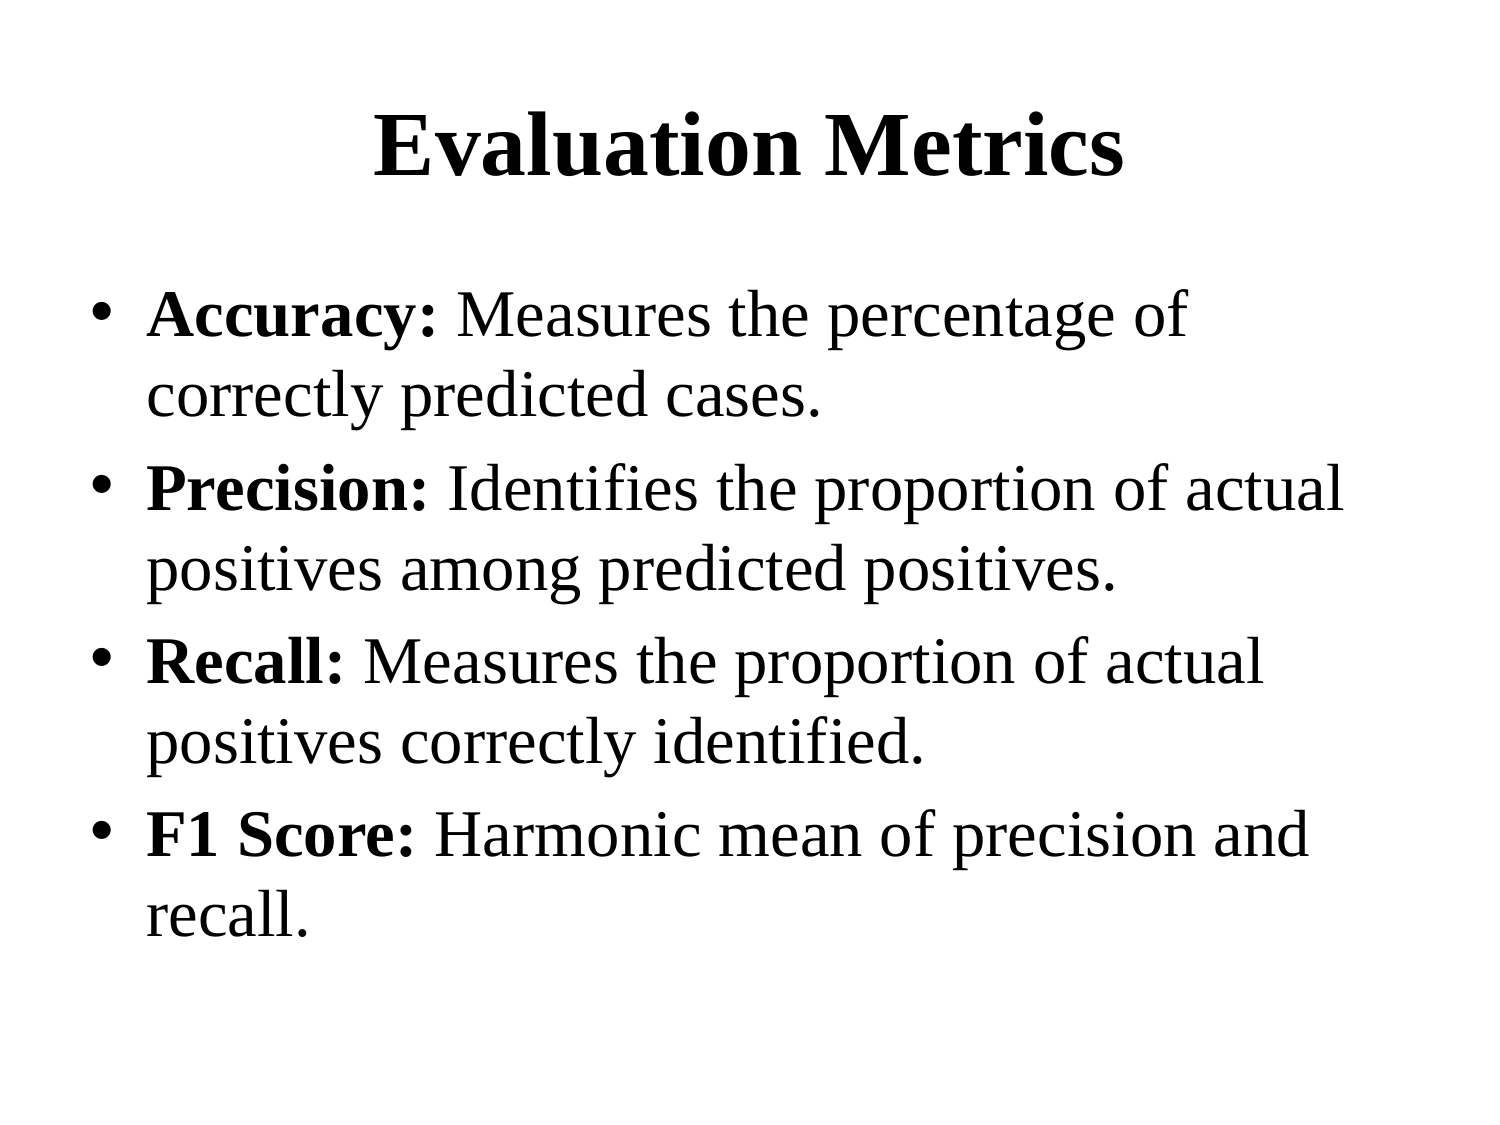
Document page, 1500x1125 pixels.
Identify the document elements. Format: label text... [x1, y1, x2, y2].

title Evaluation Metrics [75, 45, 1425, 233]
list Accuracy: Measures the percentage of correctly predicted cases. Precision: Identifies the proportion of actual positives among predicted positives. Recall: Measures the proportion of actual positives correctly identified. F1 Score: Harmonic mean of precision and recall. [75, 262, 1425, 1005]
